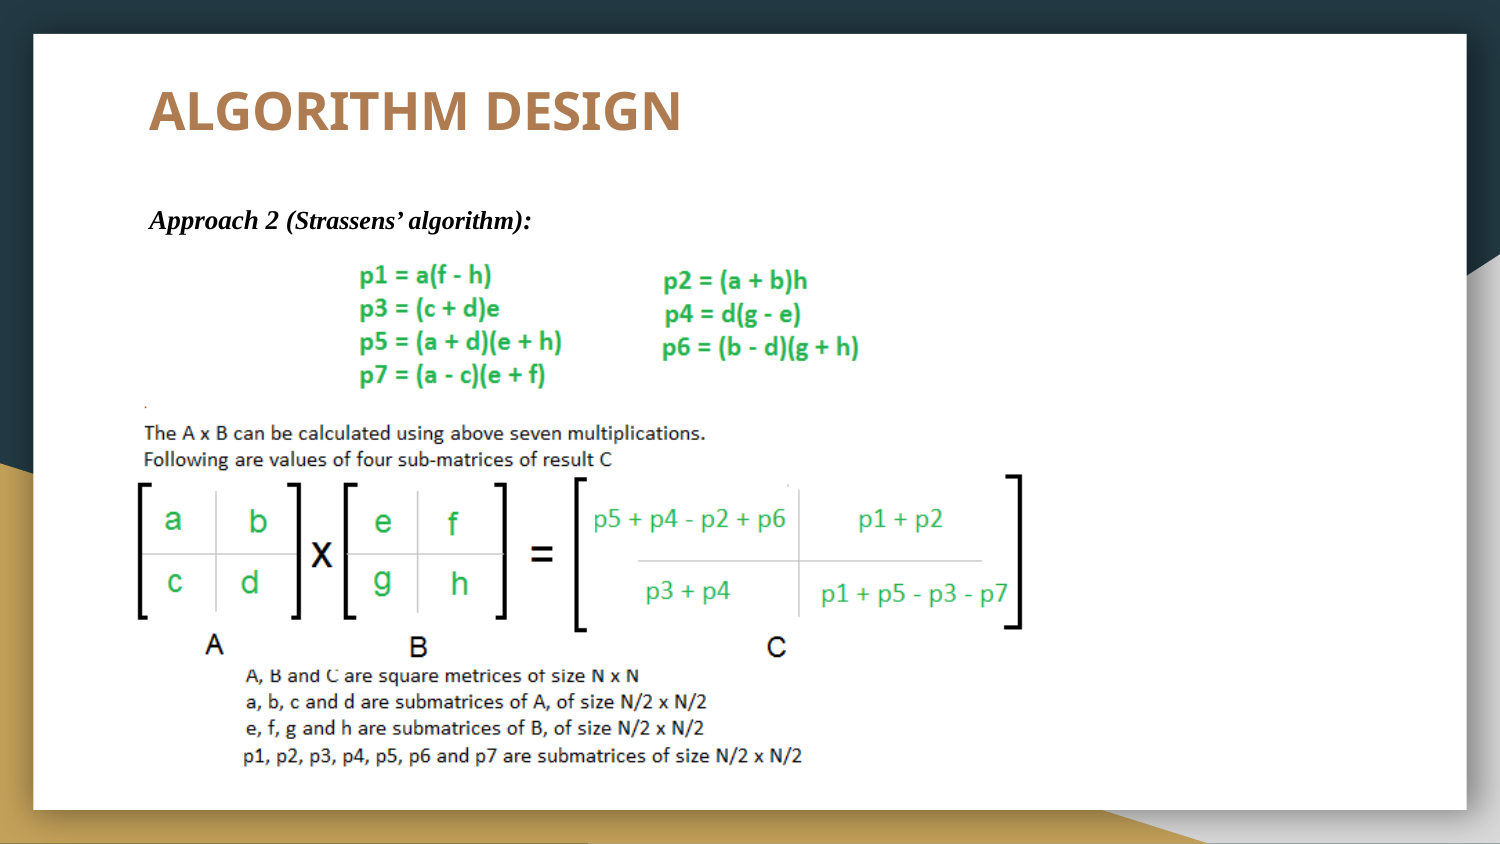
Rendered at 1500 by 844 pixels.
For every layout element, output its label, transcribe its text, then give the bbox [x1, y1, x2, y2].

title ALGORITHM DESIGN [134, 62, 1366, 157]
picture [134, 249, 1036, 793]
list Approach 2 (Strassens’ algorithm): [134, 182, 1366, 743]
